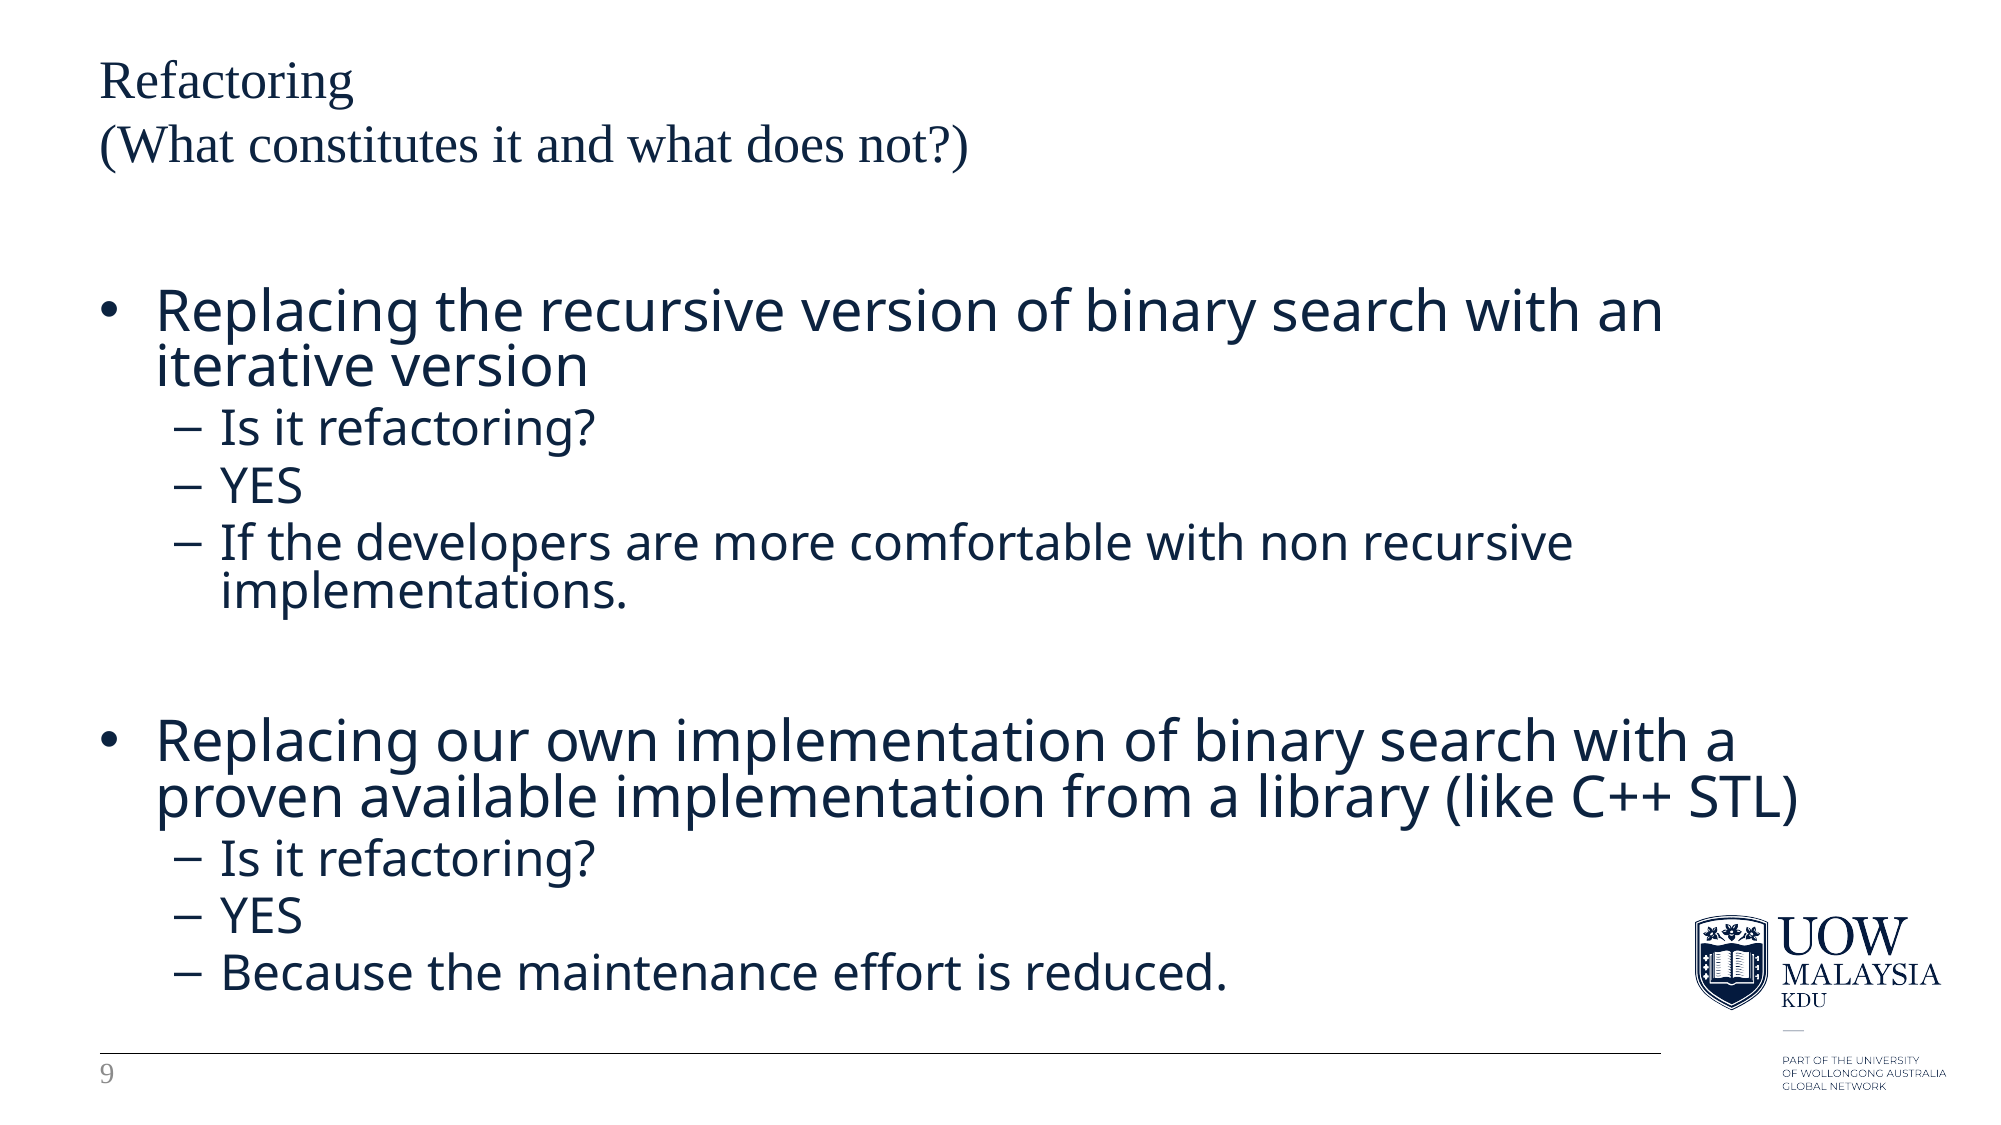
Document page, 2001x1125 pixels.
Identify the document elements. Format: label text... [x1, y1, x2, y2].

list Replacing the recursive version of binary search with an iterative version Is it refactoring? YES If the developers are more comfortable with non recursive implementations. Replacing our own implementation of binary search with a proven available implementation from a library (like C++ STL) Is it refactoring? YES Because the maintenance effort is reduced. [99, 287, 1882, 1010]
picture [1695, 915, 1947, 1091]
title Refactoring (What constitutes it and what does not?) [99, 43, 1661, 183]
slide_number 9 [99, 1059, 180, 1091]
